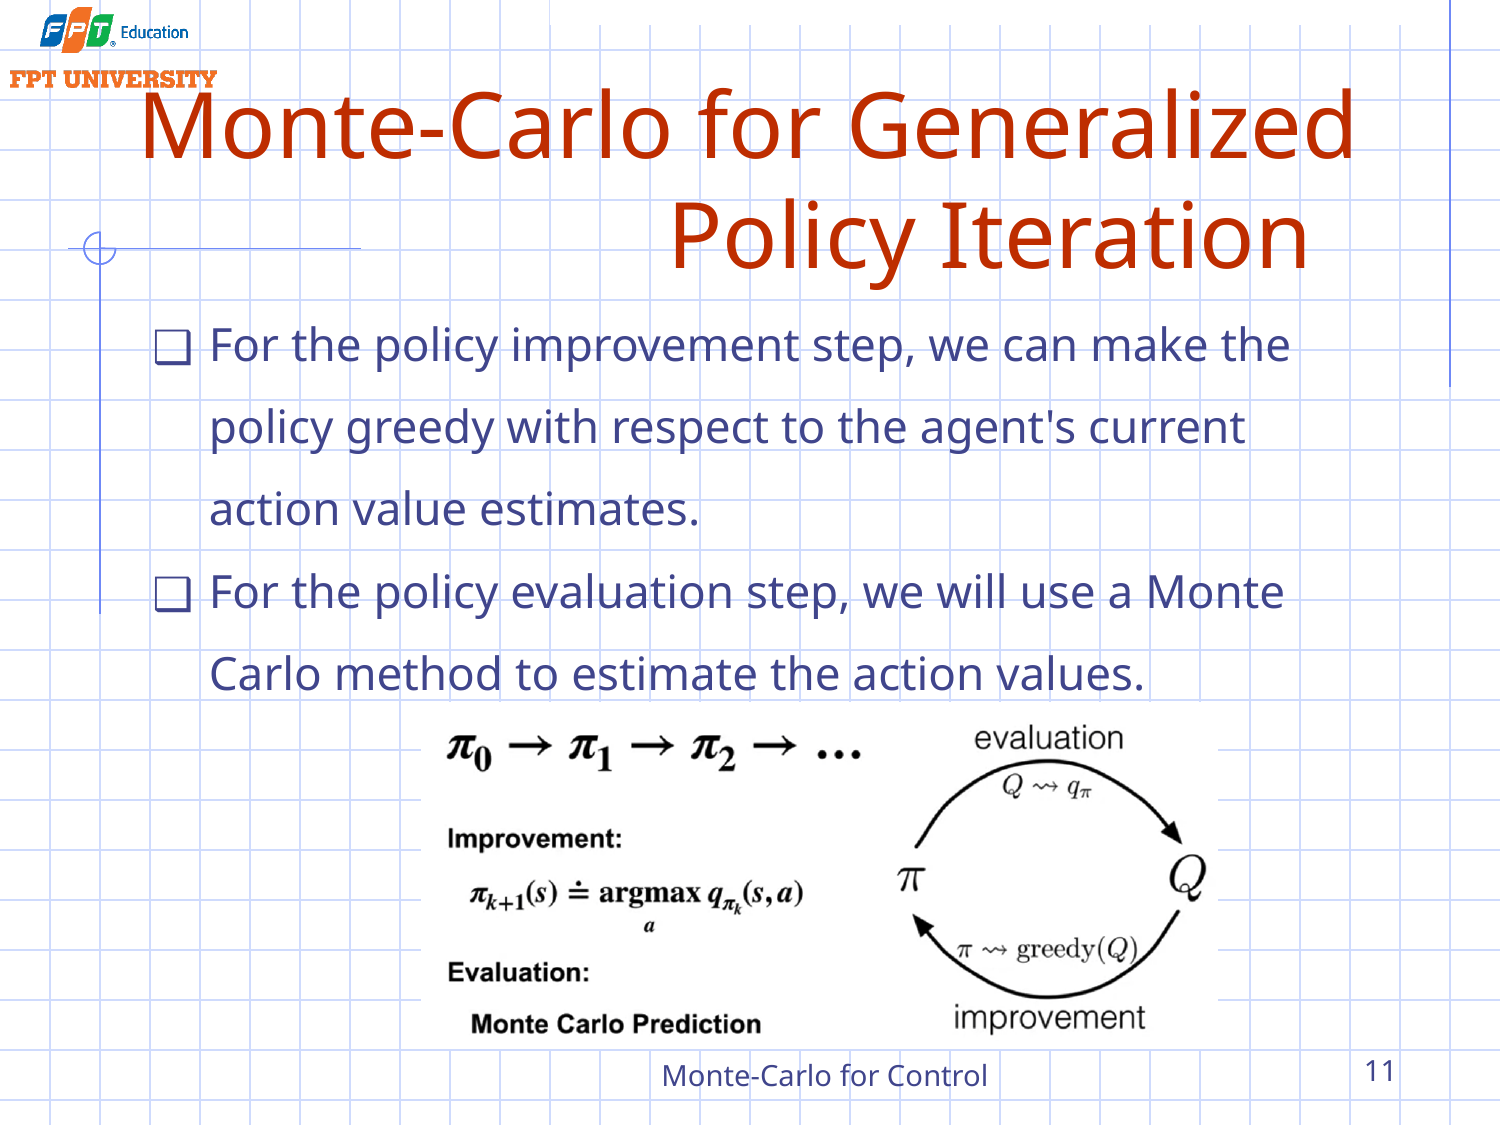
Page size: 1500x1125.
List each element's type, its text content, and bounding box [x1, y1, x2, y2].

picture [421, 702, 1218, 1049]
text_box Monte-Carlo for Control [587, 1057, 1063, 1100]
text_box 11 [1099, 1024, 1413, 1100]
list For the policy improvement step, we can make the policy greedy with respect to the agent's current action value estimates. For the policy evaluation step, we will use a Monte Carlo method to estimate the action values. [137, 280, 1400, 988]
picture [10, 6, 217, 88]
title Monte-Carlo for Generalized Policy Iteration [99, 106, 1375, 295]
